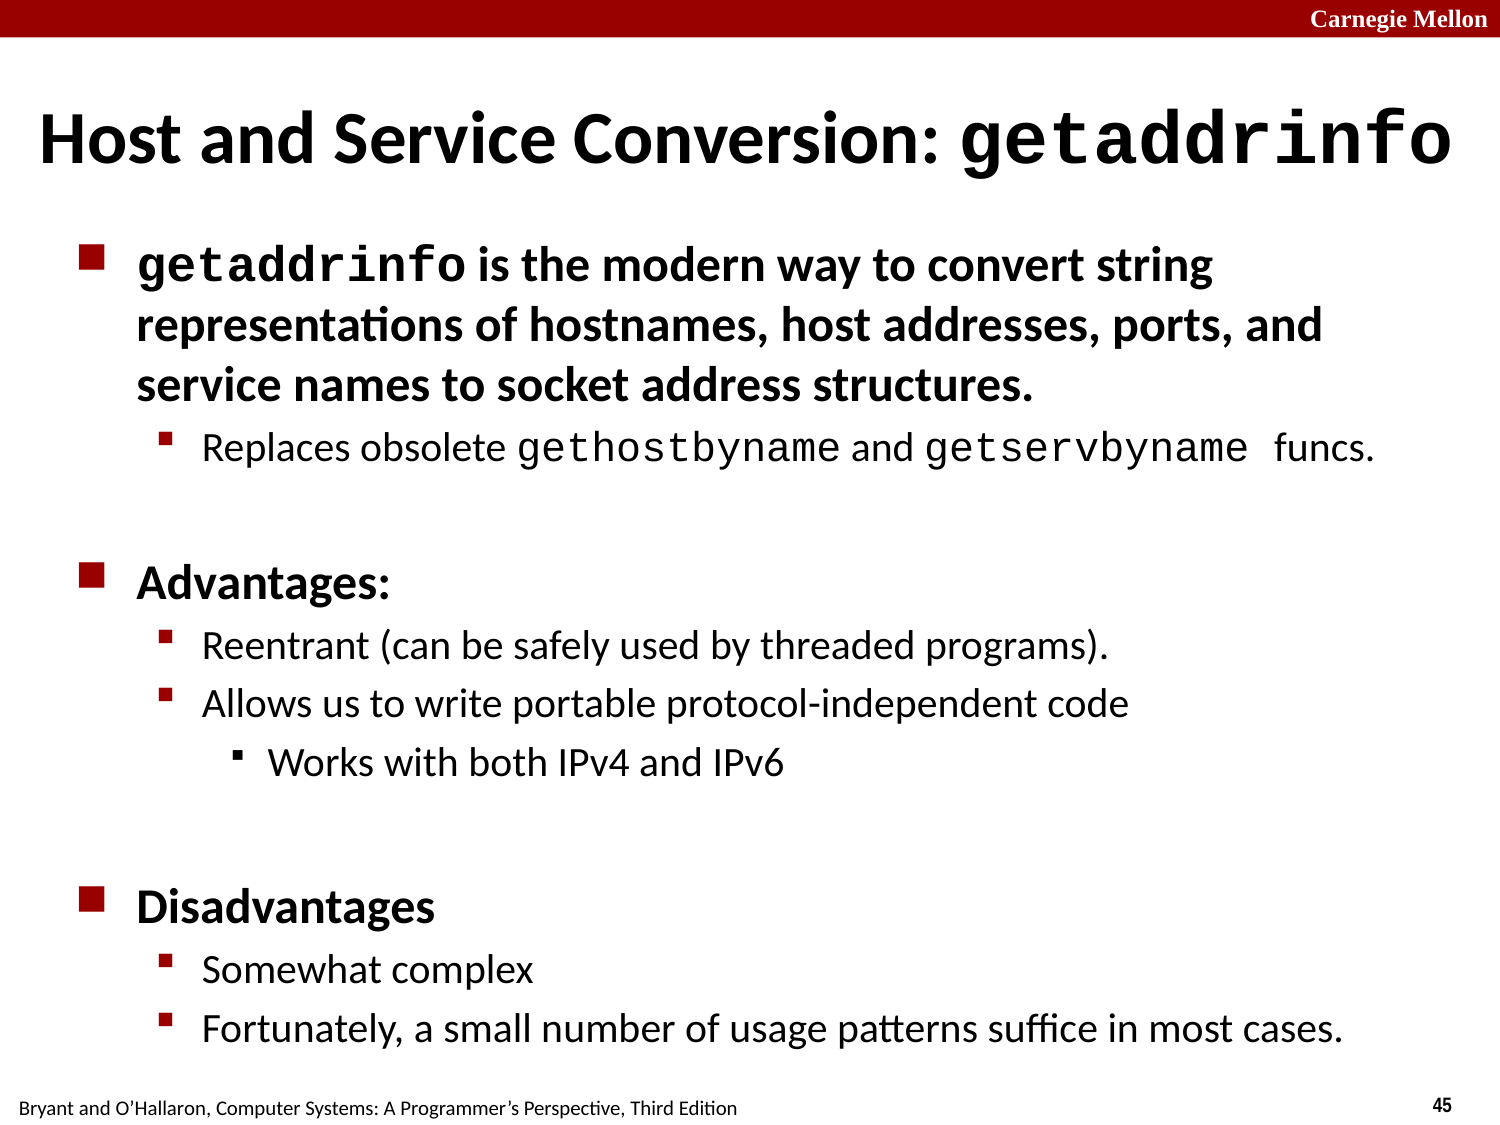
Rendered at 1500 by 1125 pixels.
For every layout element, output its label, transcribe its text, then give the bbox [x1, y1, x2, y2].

title Host and Service Conversion: getaddrinfo [24, 71, 1488, 197]
list getaddrinfo is the modern way to convert string representations of hostnames, host addresses, ports, and service names to socket address structures. Replaces obsolete gethostbyname and getservbyname funcs. Advantages: Reentrant (can be safely used by threaded programs). Allows us to write portable protocol-independent code Works with both IPv4 and IPv6 Disadvantages Somewhat complex Fortunately, a small number of usage patterns suffice in most cases. [64, 223, 1451, 1088]
